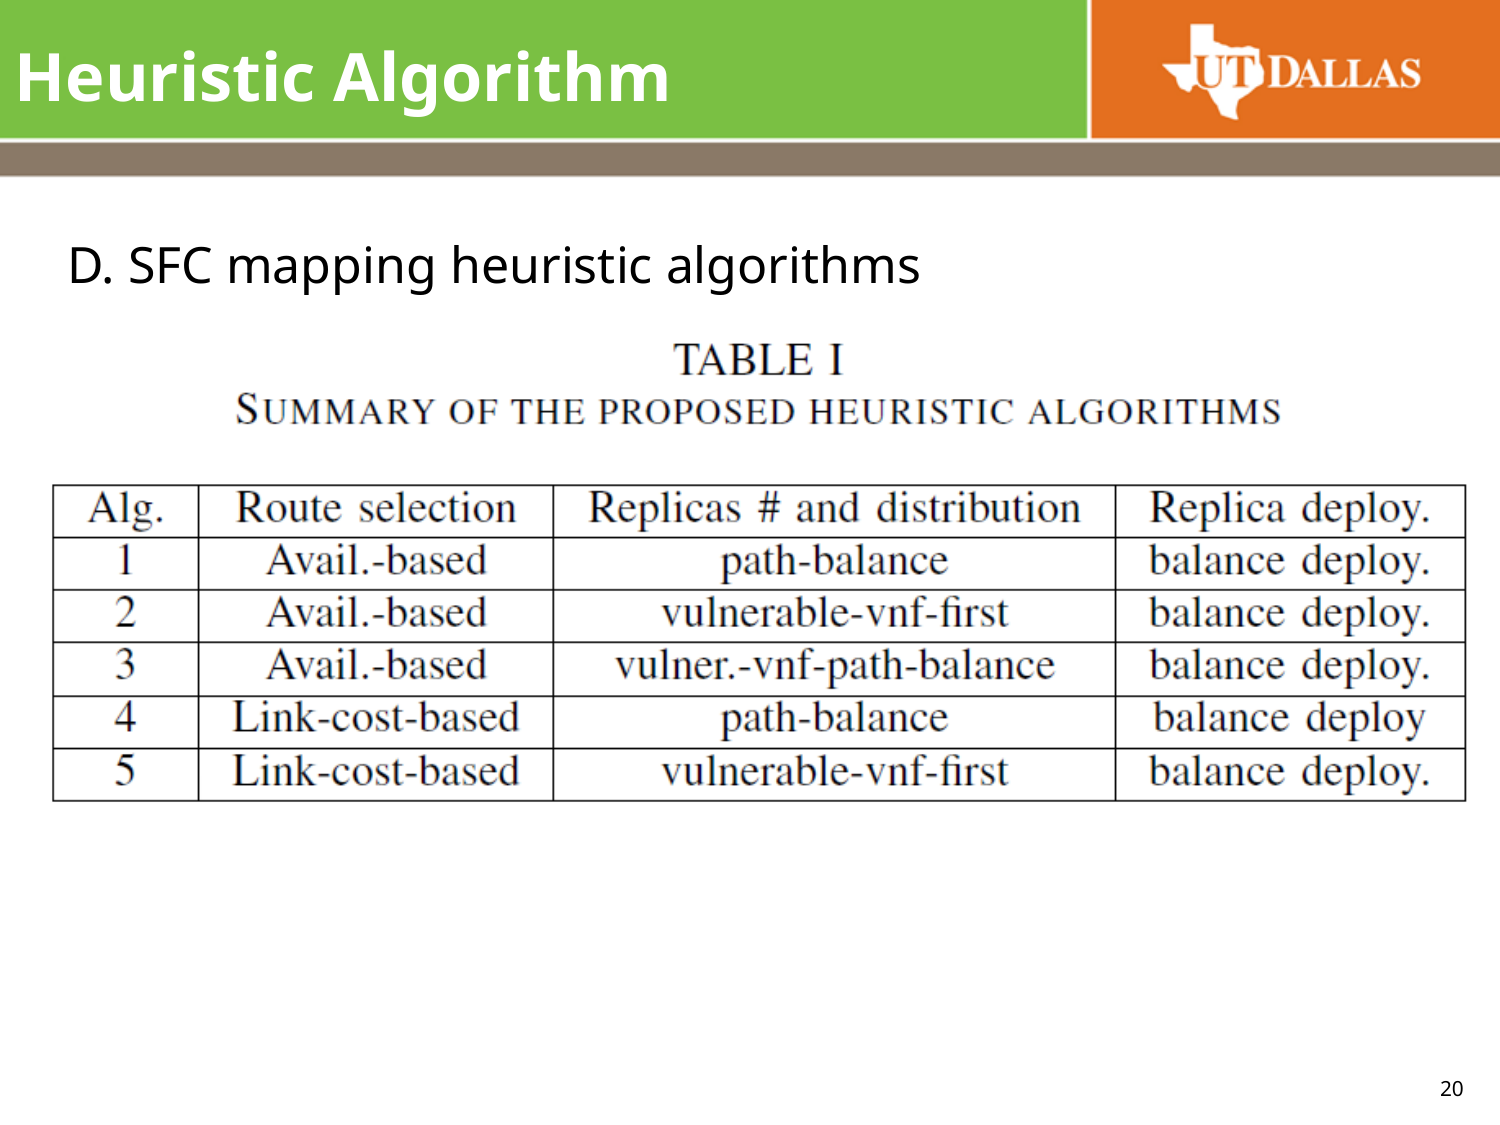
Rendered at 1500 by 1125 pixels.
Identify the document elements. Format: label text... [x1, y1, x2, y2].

text_box [0, 188, 1448, 1125]
slide_number 20 [1448, 1051, 1479, 1112]
title Heuristic Algorithm [0, 12, 1088, 138]
picture [0, 0, 1500, 1125]
text_box D. SFC mapping heuristic algorithms [52, 226, 1466, 313]
